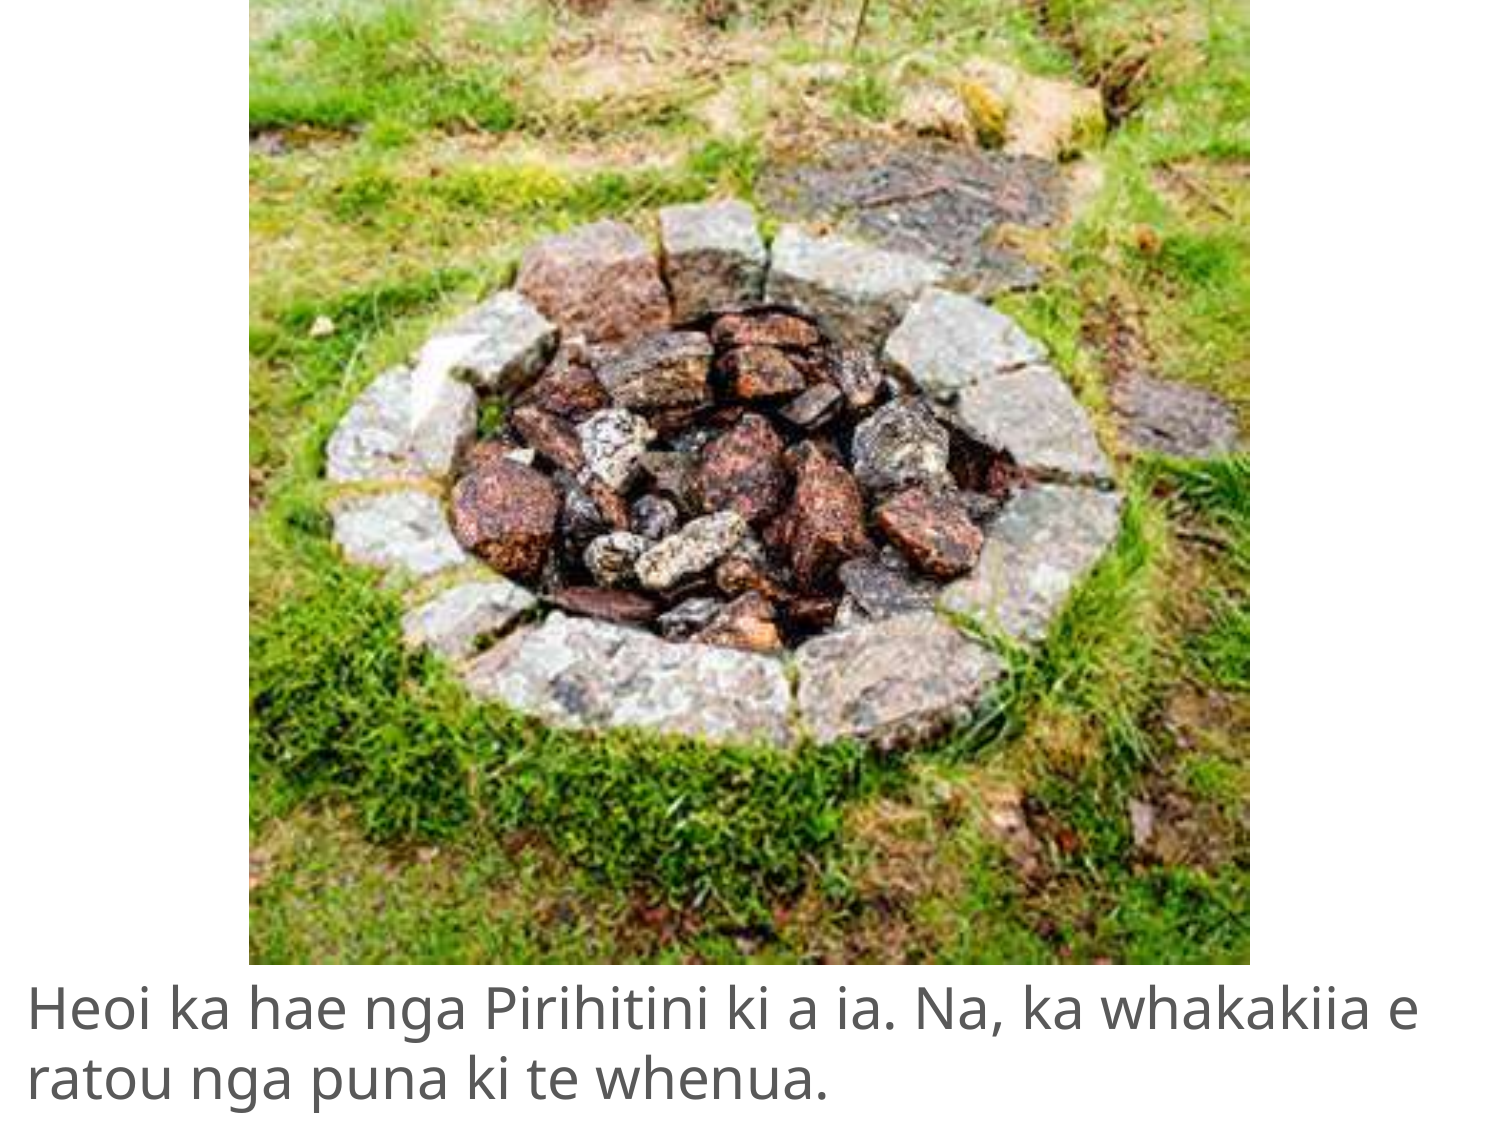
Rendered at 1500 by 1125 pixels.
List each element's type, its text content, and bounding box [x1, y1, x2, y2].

text_box Heoi ka hae nga Pirihitini ki a ia. Na, ka whakakiia e ratou nga puna ki te whenua. [11, 964, 1498, 1119]
picture [249, 0, 1251, 965]
